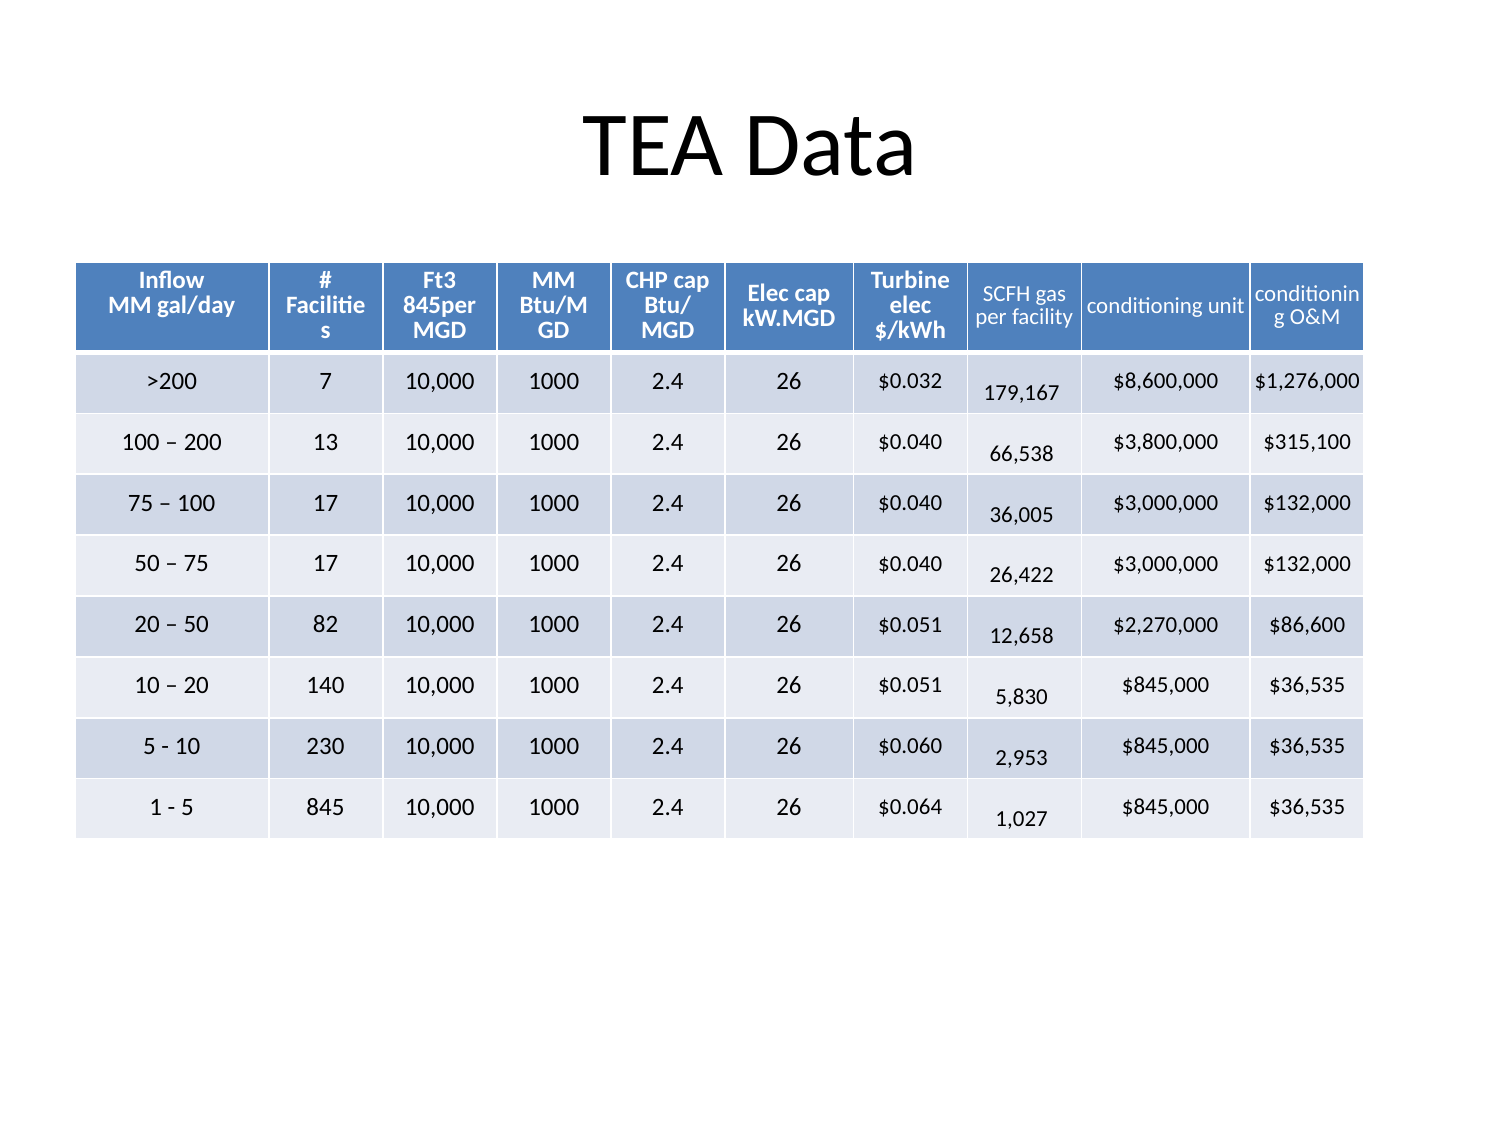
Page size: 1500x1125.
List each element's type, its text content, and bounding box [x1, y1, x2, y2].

table_header CHP cap Btu/MGD [612, 263, 724, 350]
table_cell $3,000,000 [1082, 475, 1249, 534]
table_cell 1,027 [968, 779, 1081, 838]
table_cell 26 [726, 355, 853, 413]
table_cell $0.060 [854, 719, 967, 778]
table_header conditioning unit [1082, 263, 1249, 350]
table_header SCFH gas per facility [968, 263, 1081, 350]
table_cell 10,000 [384, 475, 496, 534]
table_cell 5,830 [968, 658, 1081, 717]
table_cell 26 [726, 475, 853, 534]
table_cell 5 - 10 [76, 719, 268, 778]
table_cell 1000 [498, 414, 610, 473]
table_cell 230 [270, 719, 382, 778]
table_cell 2.4 [612, 355, 724, 413]
table_cell 1000 [498, 536, 610, 595]
table_header Inflow MM gal/day [76, 263, 268, 350]
table_cell $0.040 [854, 536, 967, 595]
table_cell $132,000 [1251, 536, 1363, 595]
table_cell 10,000 [384, 779, 496, 838]
table_cell $1,276,000 [1251, 355, 1363, 413]
table_cell $845,000 [1082, 658, 1249, 717]
table_cell 1000 [498, 597, 610, 656]
table_cell $0.032 [854, 355, 967, 413]
table_cell $3,800,000 [1082, 414, 1249, 473]
table_cell 2.4 [612, 597, 724, 656]
table_cell 1000 [498, 658, 610, 717]
table_cell 2.4 [612, 779, 724, 838]
table_cell 12,658 [968, 597, 1081, 656]
table_cell 10,000 [384, 536, 496, 595]
table_cell 10,000 [384, 355, 496, 413]
table_cell 1000 [498, 779, 610, 838]
table_cell 26 [726, 536, 853, 595]
table_cell 2,953 [968, 719, 1081, 778]
table_cell 2.4 [612, 719, 724, 778]
table_cell 2.4 [612, 475, 724, 534]
table_cell 17 [270, 475, 382, 534]
table_cell 26 [726, 779, 853, 838]
table_cell 10,000 [384, 414, 496, 473]
table_cell $0.051 [854, 658, 967, 717]
table_cell 26,422 [968, 536, 1081, 595]
table_cell 75 – 100 [76, 475, 268, 534]
table_cell $315,100 [1251, 414, 1363, 473]
table_cell $8,600,000 [1082, 355, 1249, 413]
table_header Turbine elec $/kWh [854, 263, 967, 350]
table_cell 36,005 [968, 475, 1081, 534]
table_cell $36,535 [1251, 658, 1363, 717]
table_cell >200 [76, 355, 268, 413]
table_cell 50 – 75 [76, 536, 268, 595]
table_cell 845 [270, 779, 382, 838]
table_cell 179,167 [968, 355, 1081, 413]
title TEA Data [75, 45, 1425, 233]
table_cell $0.040 [854, 475, 967, 534]
table_cell 10,000 [384, 719, 496, 778]
table_cell 82 [270, 597, 382, 656]
table_cell 26 [726, 414, 853, 473]
table_cell 100 – 200 [76, 414, 268, 473]
table_cell 26 [726, 658, 853, 717]
table_cell $132,000 [1251, 475, 1363, 534]
table_cell $845,000 [1082, 719, 1249, 778]
table_cell 1000 [498, 355, 610, 413]
table_cell 1000 [498, 475, 610, 534]
table_cell $0.051 [854, 597, 967, 656]
table_cell 10,000 [384, 658, 496, 717]
table_cell $2,270,000 [1082, 597, 1249, 656]
table_cell 7 [270, 355, 382, 413]
table_cell 20 – 50 [76, 597, 268, 656]
table_header Ft3 845per MGD [384, 263, 496, 350]
table_cell 2.4 [612, 414, 724, 473]
table_cell 140 [270, 658, 382, 717]
table_cell $3,000,000 [1082, 536, 1249, 595]
table_cell 1000 [498, 719, 610, 778]
table_cell 13 [270, 414, 382, 473]
table_header Elec cap kW.MGD [726, 263, 853, 350]
table_cell 10 – 20 [76, 658, 268, 717]
table_cell 66,538 [968, 414, 1081, 473]
table_cell 17 [270, 536, 382, 595]
table_cell $845,000 [1082, 779, 1249, 838]
table_cell $86,600 [1251, 597, 1363, 656]
table_cell 26 [726, 719, 853, 778]
table_header # Facilities [270, 263, 382, 350]
table_cell $36,535 [1251, 719, 1363, 778]
table_cell $0.040 [854, 414, 967, 473]
table_cell 2.4 [612, 658, 724, 717]
table_header MM Btu/MGD [498, 263, 610, 350]
table_cell 10,000 [384, 597, 496, 656]
table_cell $36,535 [1251, 779, 1363, 838]
table_cell 1 - 5 [76, 779, 268, 838]
table_cell $0.064 [854, 779, 967, 838]
table_header conditioning O&M [1251, 263, 1363, 350]
table_cell 26 [726, 597, 853, 656]
table_cell 2.4 [612, 536, 724, 595]
